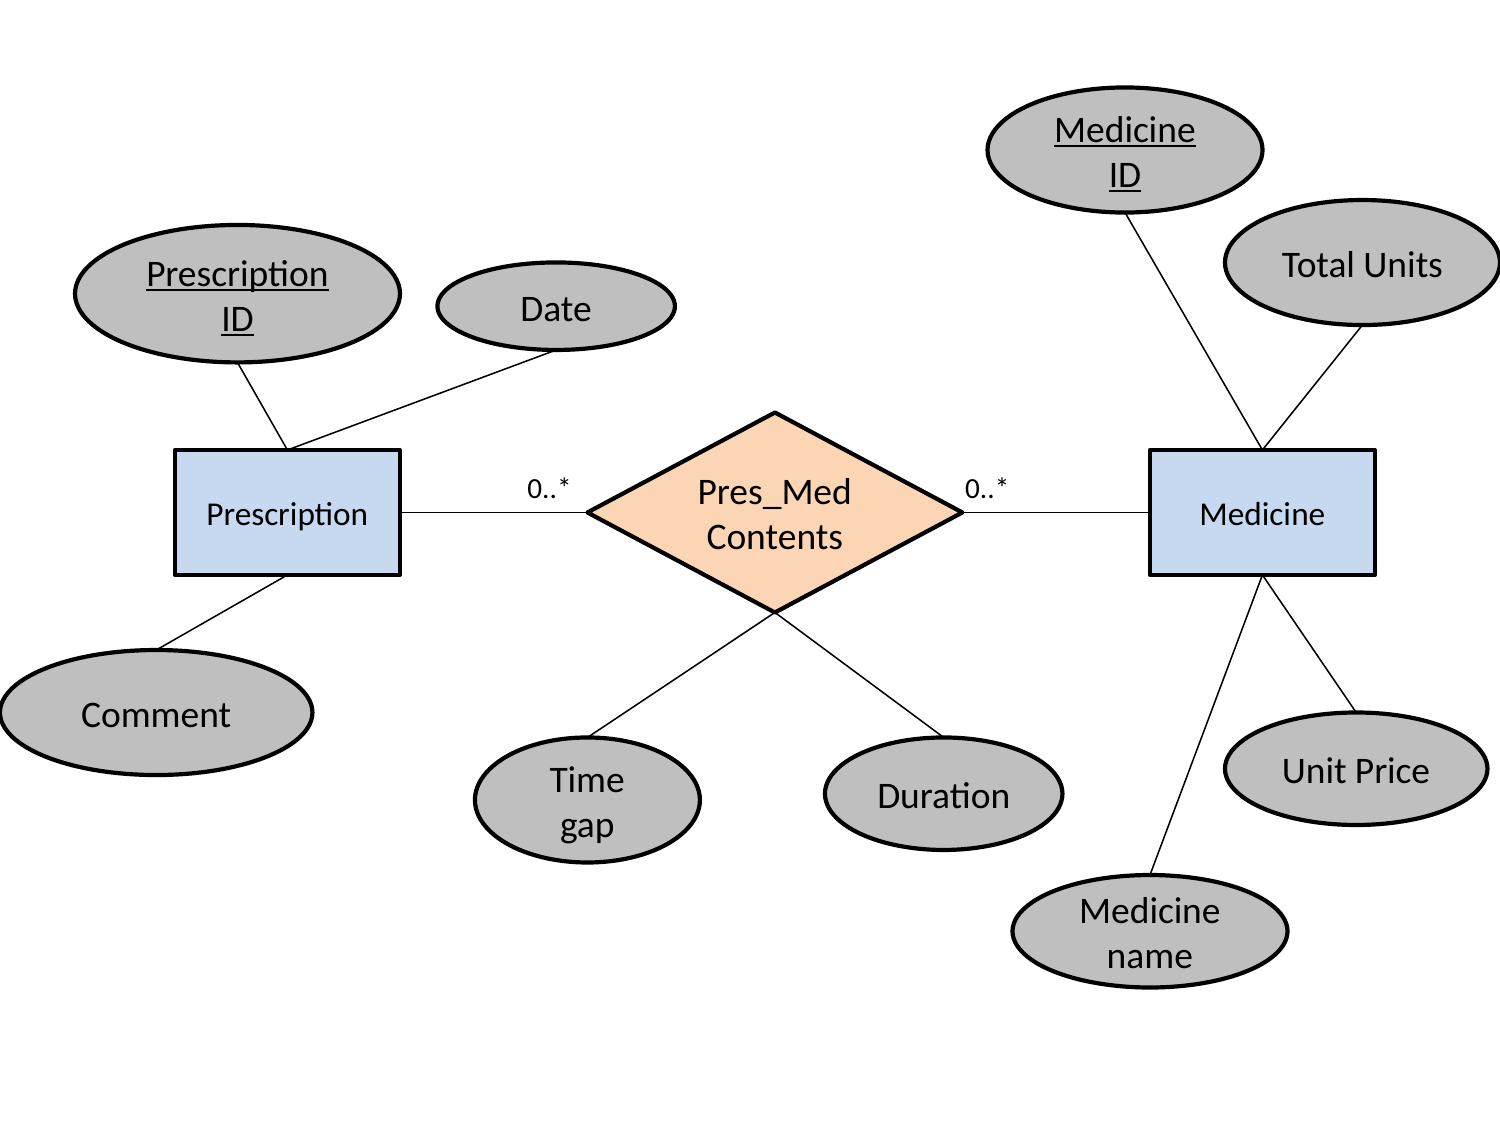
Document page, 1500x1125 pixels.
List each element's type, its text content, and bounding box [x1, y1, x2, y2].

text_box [1055, 668, 1357, 782]
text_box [796, 590, 923, 760]
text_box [218, 380, 307, 432]
text_box Pres_Med Contents [585, 410, 963, 613]
text_box Prescription ID [72, 222, 388, 365]
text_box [1074, 262, 1313, 401]
text_box 0..* [950, 462, 1025, 513]
text_box Prescription [173, 448, 402, 577]
text_box Medicine ID [985, 85, 1265, 215]
text_box 0..* [512, 462, 587, 512]
text_box Unit Price [1231, 710, 1490, 828]
text_box Total Units [1223, 197, 1500, 328]
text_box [371, 265, 473, 535]
text_box Comment [0, 647, 315, 778]
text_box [1240, 596, 1379, 691]
text_box Date [475, 260, 678, 353]
text_box Duration [822, 735, 1065, 853]
text_box Medicine [1148, 448, 1377, 577]
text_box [184, 546, 260, 679]
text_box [618, 581, 745, 769]
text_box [1249, 337, 1376, 438]
text_box Medicine name [1010, 872, 1290, 990]
text_box Time gap [472, 735, 703, 865]
